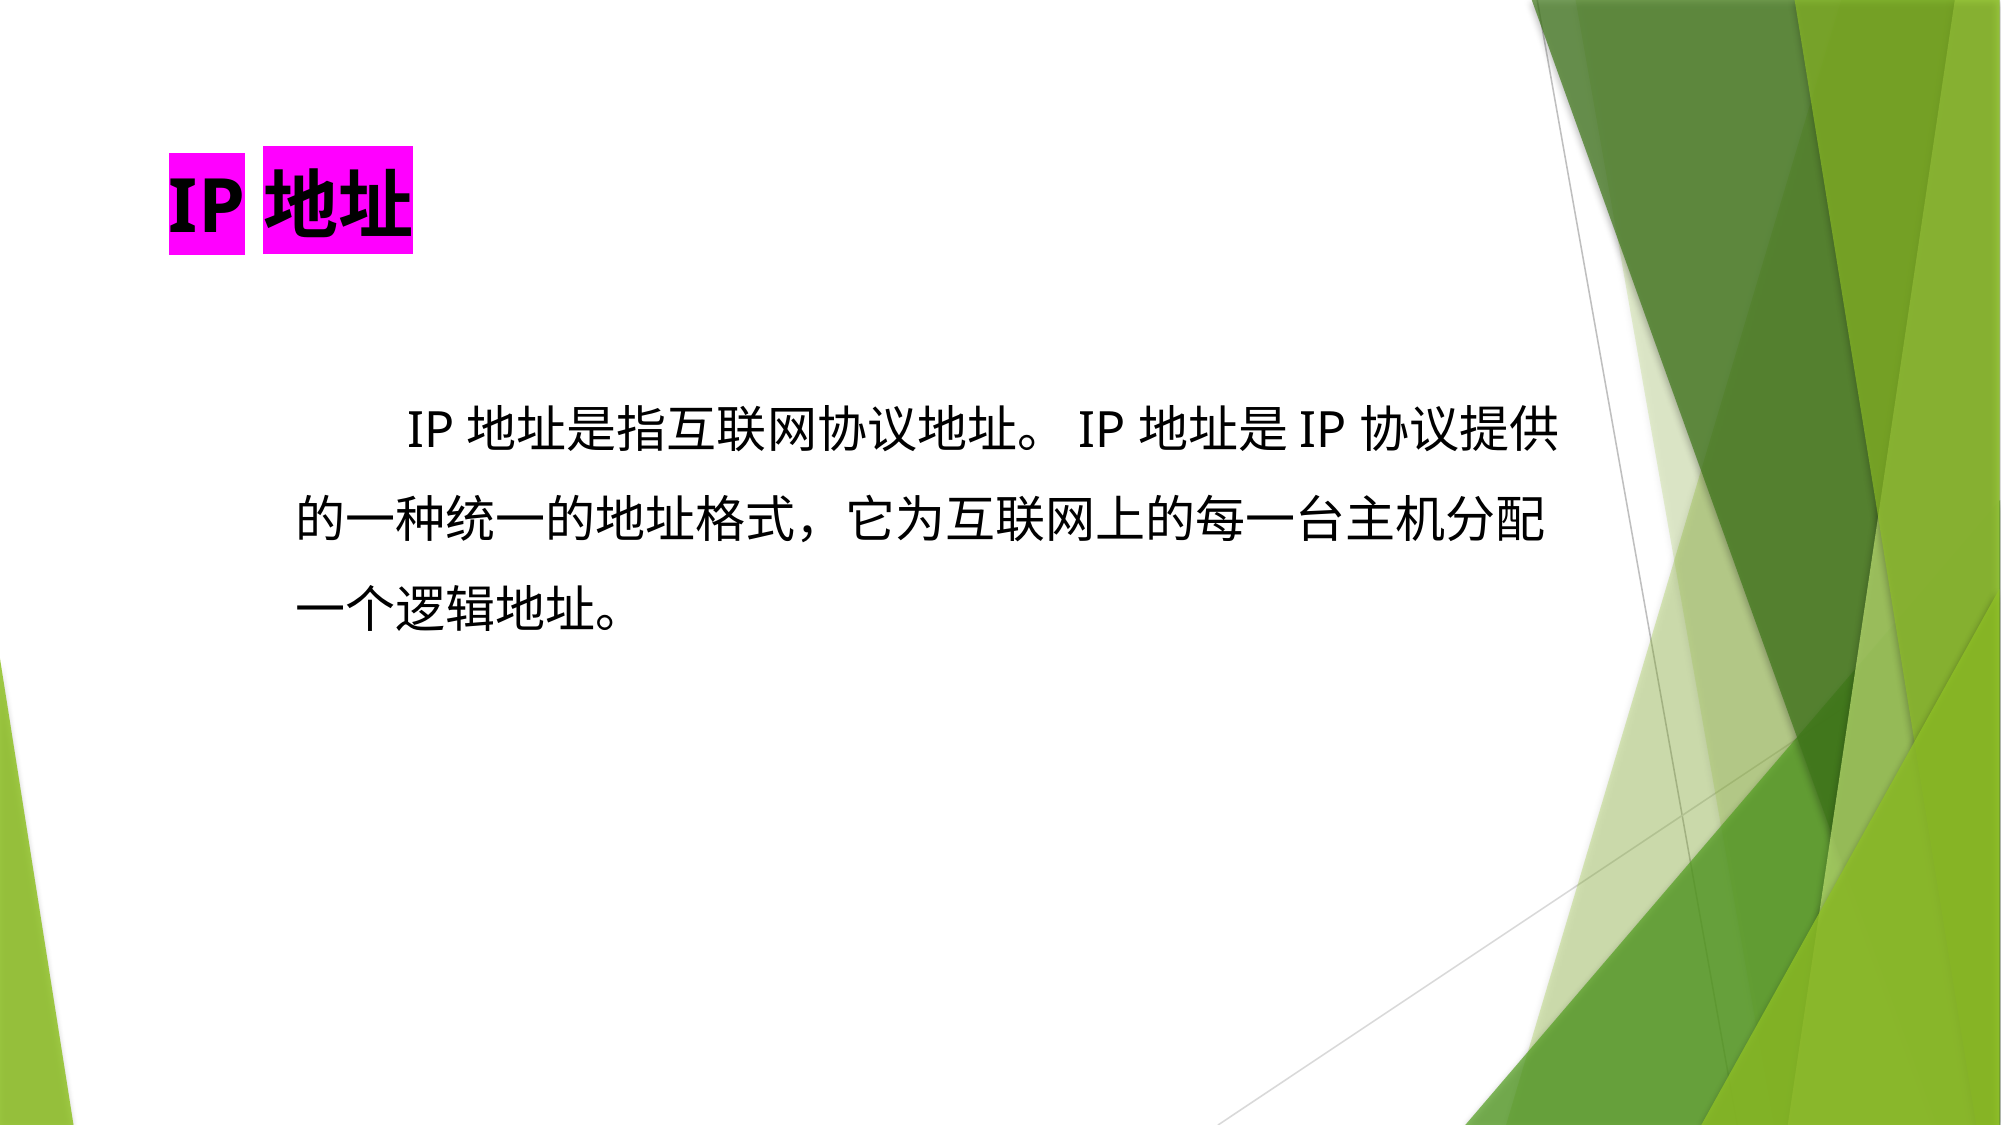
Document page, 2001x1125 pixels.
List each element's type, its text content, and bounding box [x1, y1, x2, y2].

text_box IP地址 [154, 150, 637, 255]
text_box IP地址是指互联网协议地址。IP地址是IP协议提供的一种统一的地址格式，它为互联网上的每一台主机分配一个逻辑地址。 [280, 360, 1591, 646]
